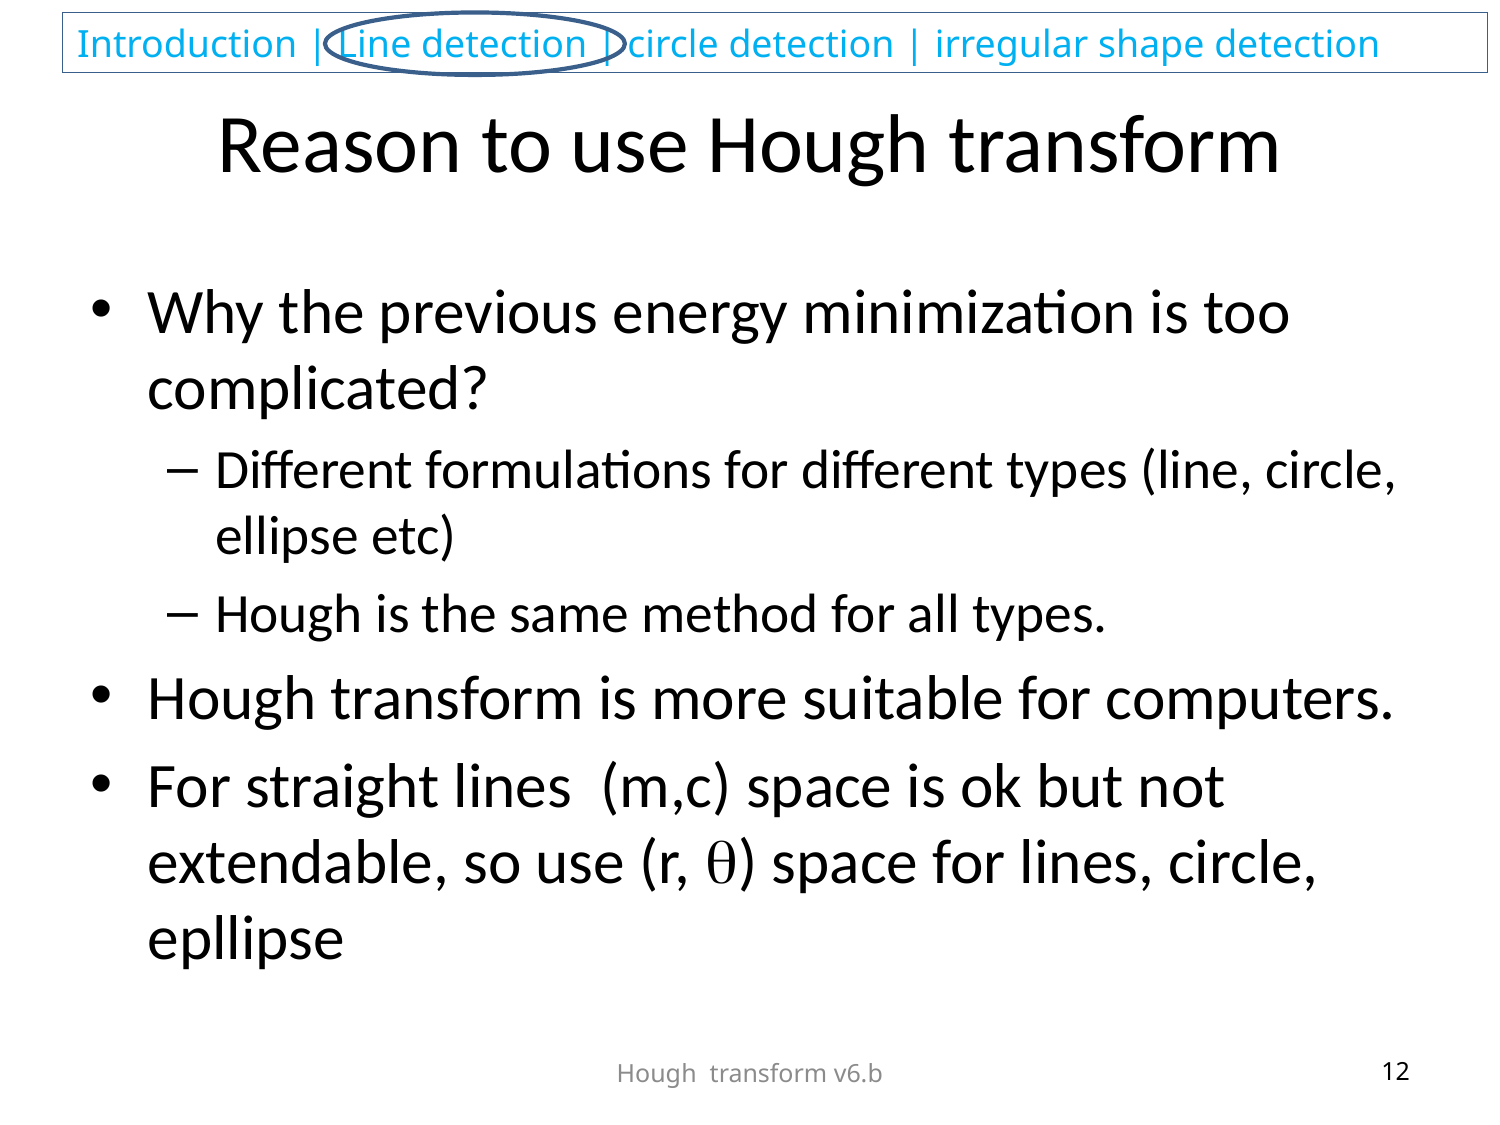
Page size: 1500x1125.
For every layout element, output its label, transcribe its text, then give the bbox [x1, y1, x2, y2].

footer Hough transform v6.b [512, 1042, 988, 1103]
slide_number 12 [1074, 1042, 1425, 1103]
list Why the previous energy minimization is too complicated? Different formulations for different types (line, circle, ellipse etc) Hough is the same method for all types. Hough transform is more suitable for computers. For straight lines (m,c) space is ok but not extendable, so use (r, ) space for lines, circle, epllipse [75, 262, 1425, 1005]
text_box [322, 10, 627, 78]
title Reason to use Hough transform [75, 45, 1425, 233]
